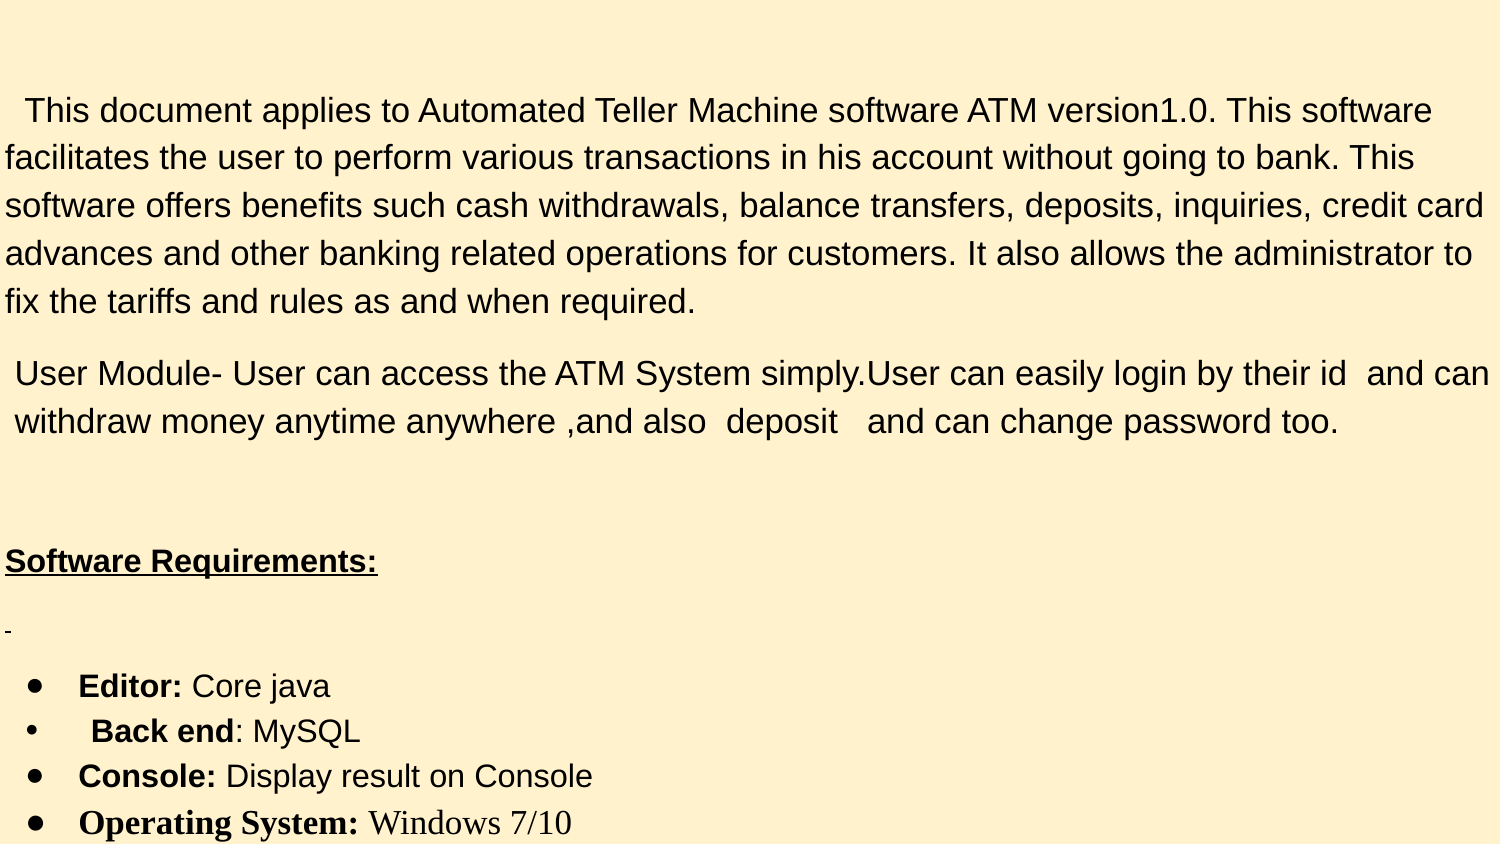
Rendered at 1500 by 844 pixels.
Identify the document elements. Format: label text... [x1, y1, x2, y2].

list This document applies to Automated Teller Machine software ATM version1.0. This software facilitates the user to perform various transactions in his account without going to bank. This software offers benefits such cash withdrawals, balance transfers, deposits, inquiries, credit card advances and other banking related operations for customers. It also allows the administrator to fix the tariffs and rules as and when required. User Module- User can access the ATM System simply.User can easily login by their id and can withdraw money anytime anywhere ,and also deposit and can change password too. Software Requirements: Editor: Core java Back end: MySQL Console: Display result on Console Operating System: Windows 7/10 [0, 0, 1500, 844]
